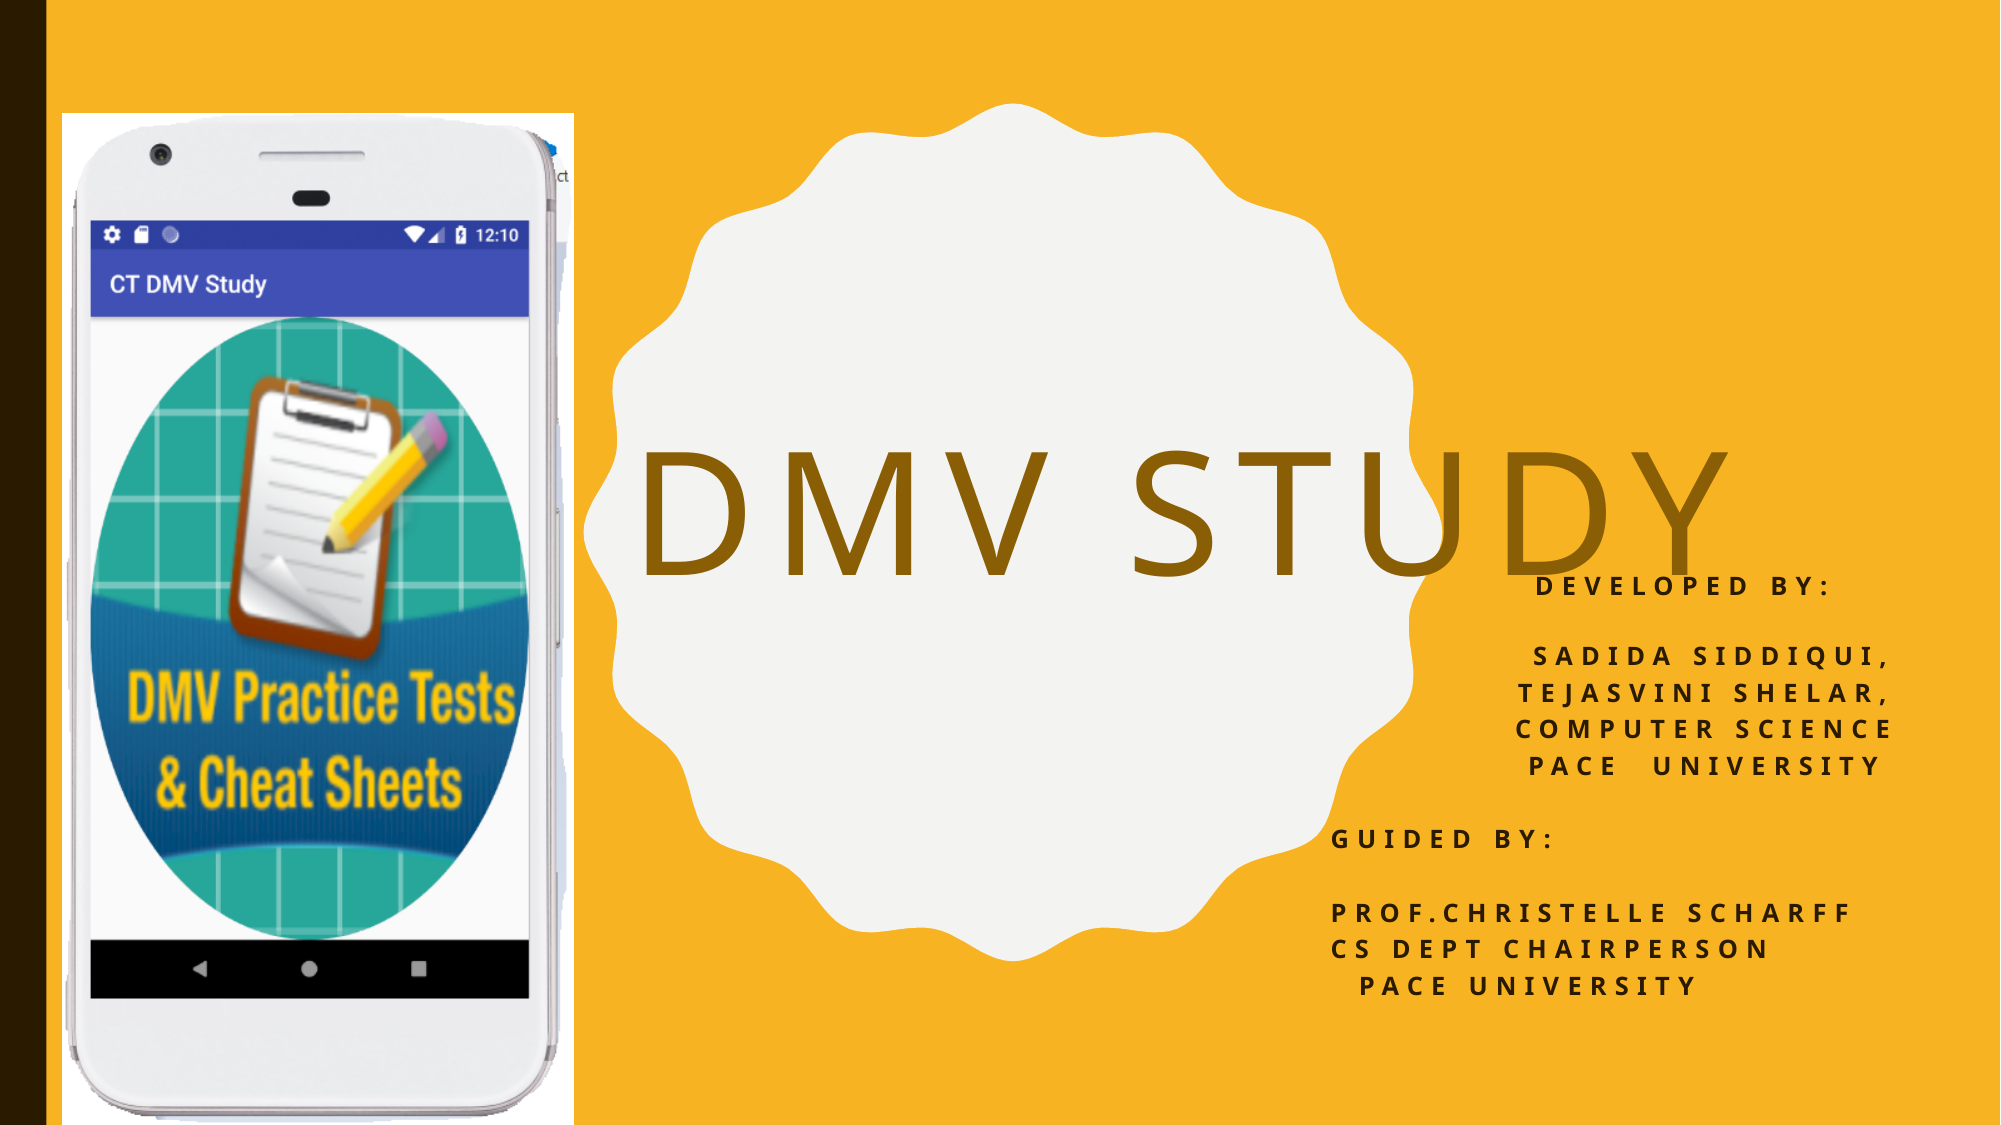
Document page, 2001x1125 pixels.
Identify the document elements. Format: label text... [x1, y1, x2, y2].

picture [62, 113, 574, 1125]
subtitle Developed By: SADIDA SIDDIQUI, TEJASVINI SHELAR, COMPUTER SCIENCE PACE UNIVERSITY Guided By: Prof.CHRISTELLE SCHARFF CS Dept Chairperson Pace University [1315, 543, 2000, 1125]
title CT DMV Study [574, 333, 1763, 706]
